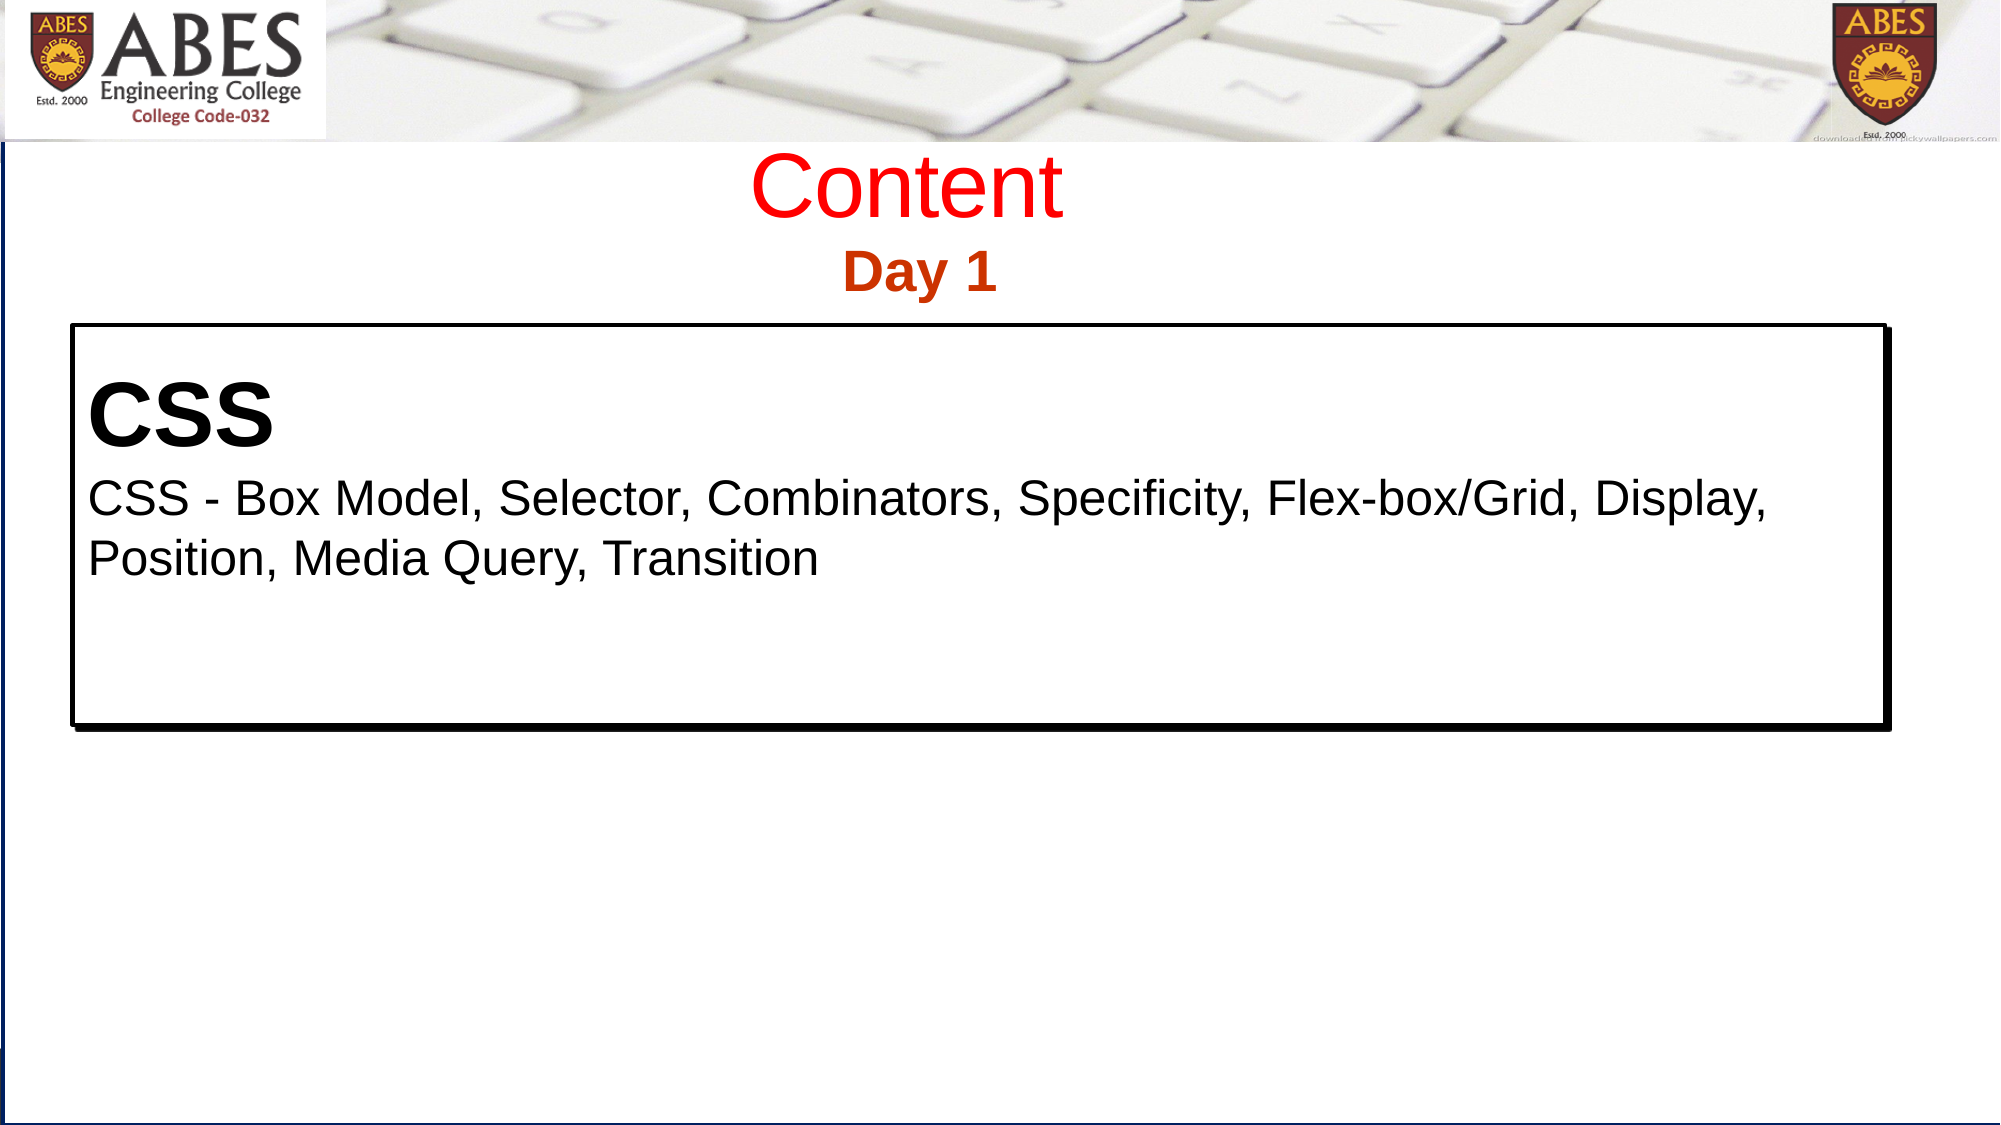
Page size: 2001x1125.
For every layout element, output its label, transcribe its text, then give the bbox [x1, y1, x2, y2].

title CSS CSS - Box Model, Selector, Combinators, Specificity, Flex-box/Grid, Display, Position, Media Query, Transition [70, 323, 1887, 727]
text_box [1, 153, 2000, 1125]
text_box Content [212, 153, 1602, 216]
picture [0, 0, 2000, 163]
text_box Day 1 [310, 223, 1530, 312]
